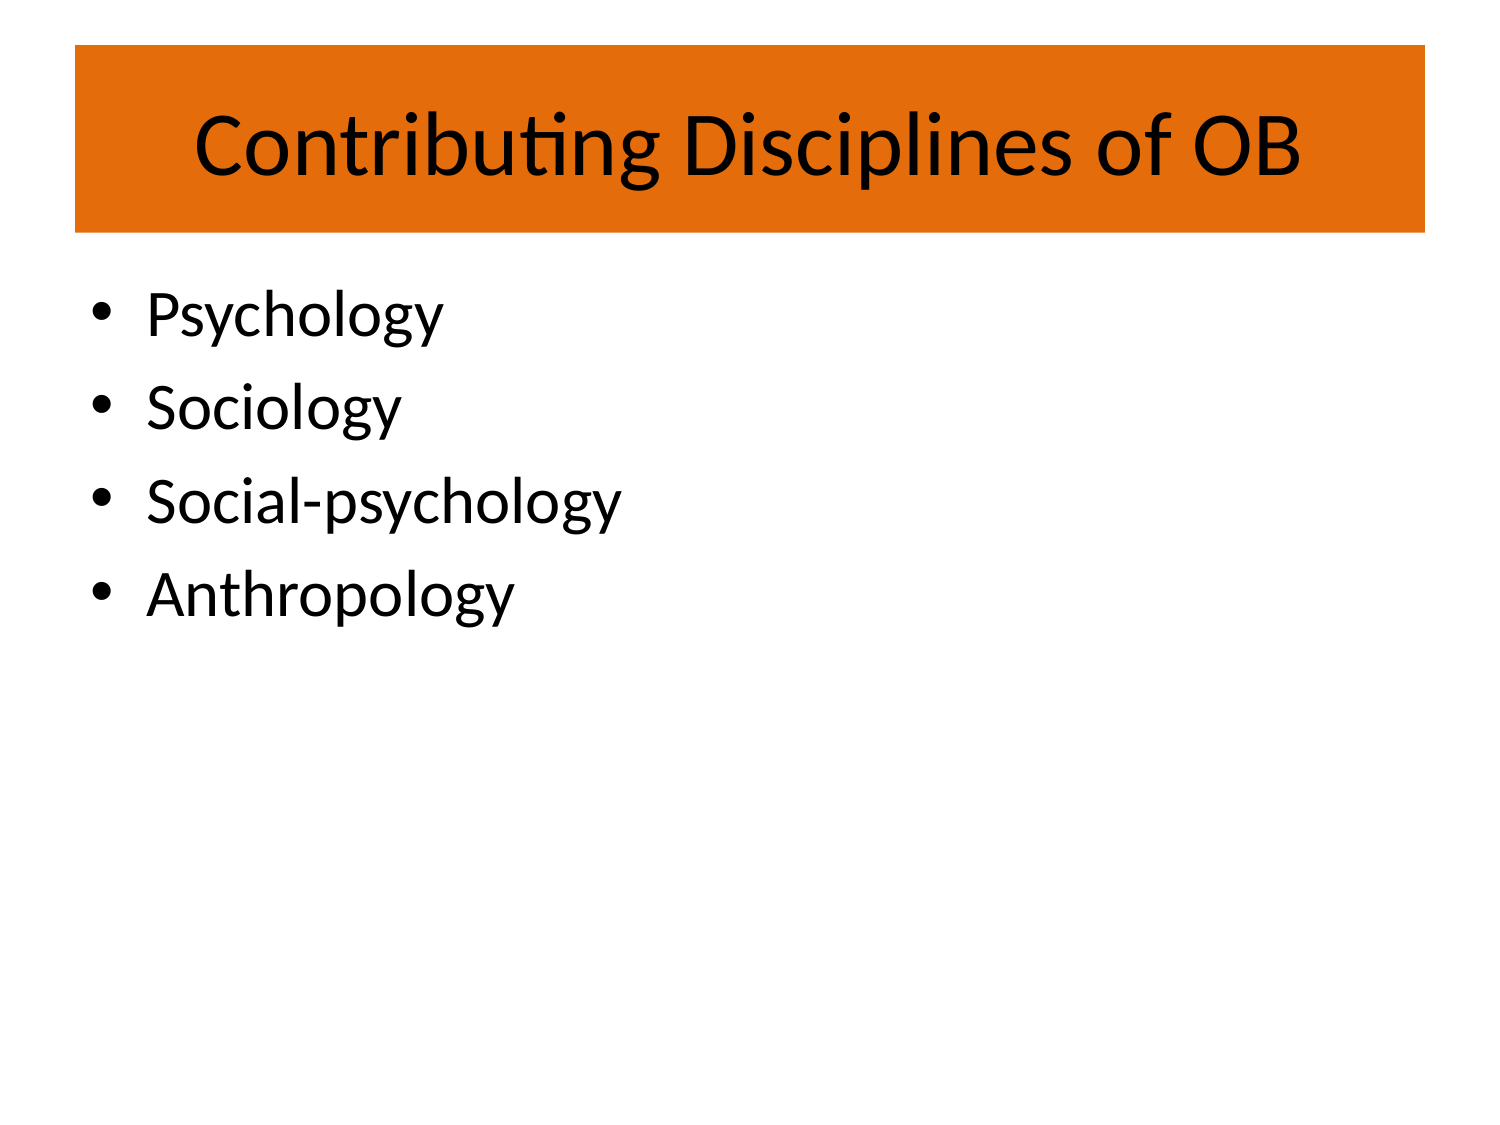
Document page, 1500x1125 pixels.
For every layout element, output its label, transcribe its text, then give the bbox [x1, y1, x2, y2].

list Psychology Sociology Social-psychology Anthropology [75, 262, 1425, 1005]
title Contributing Disciplines of OB [75, 45, 1425, 233]
